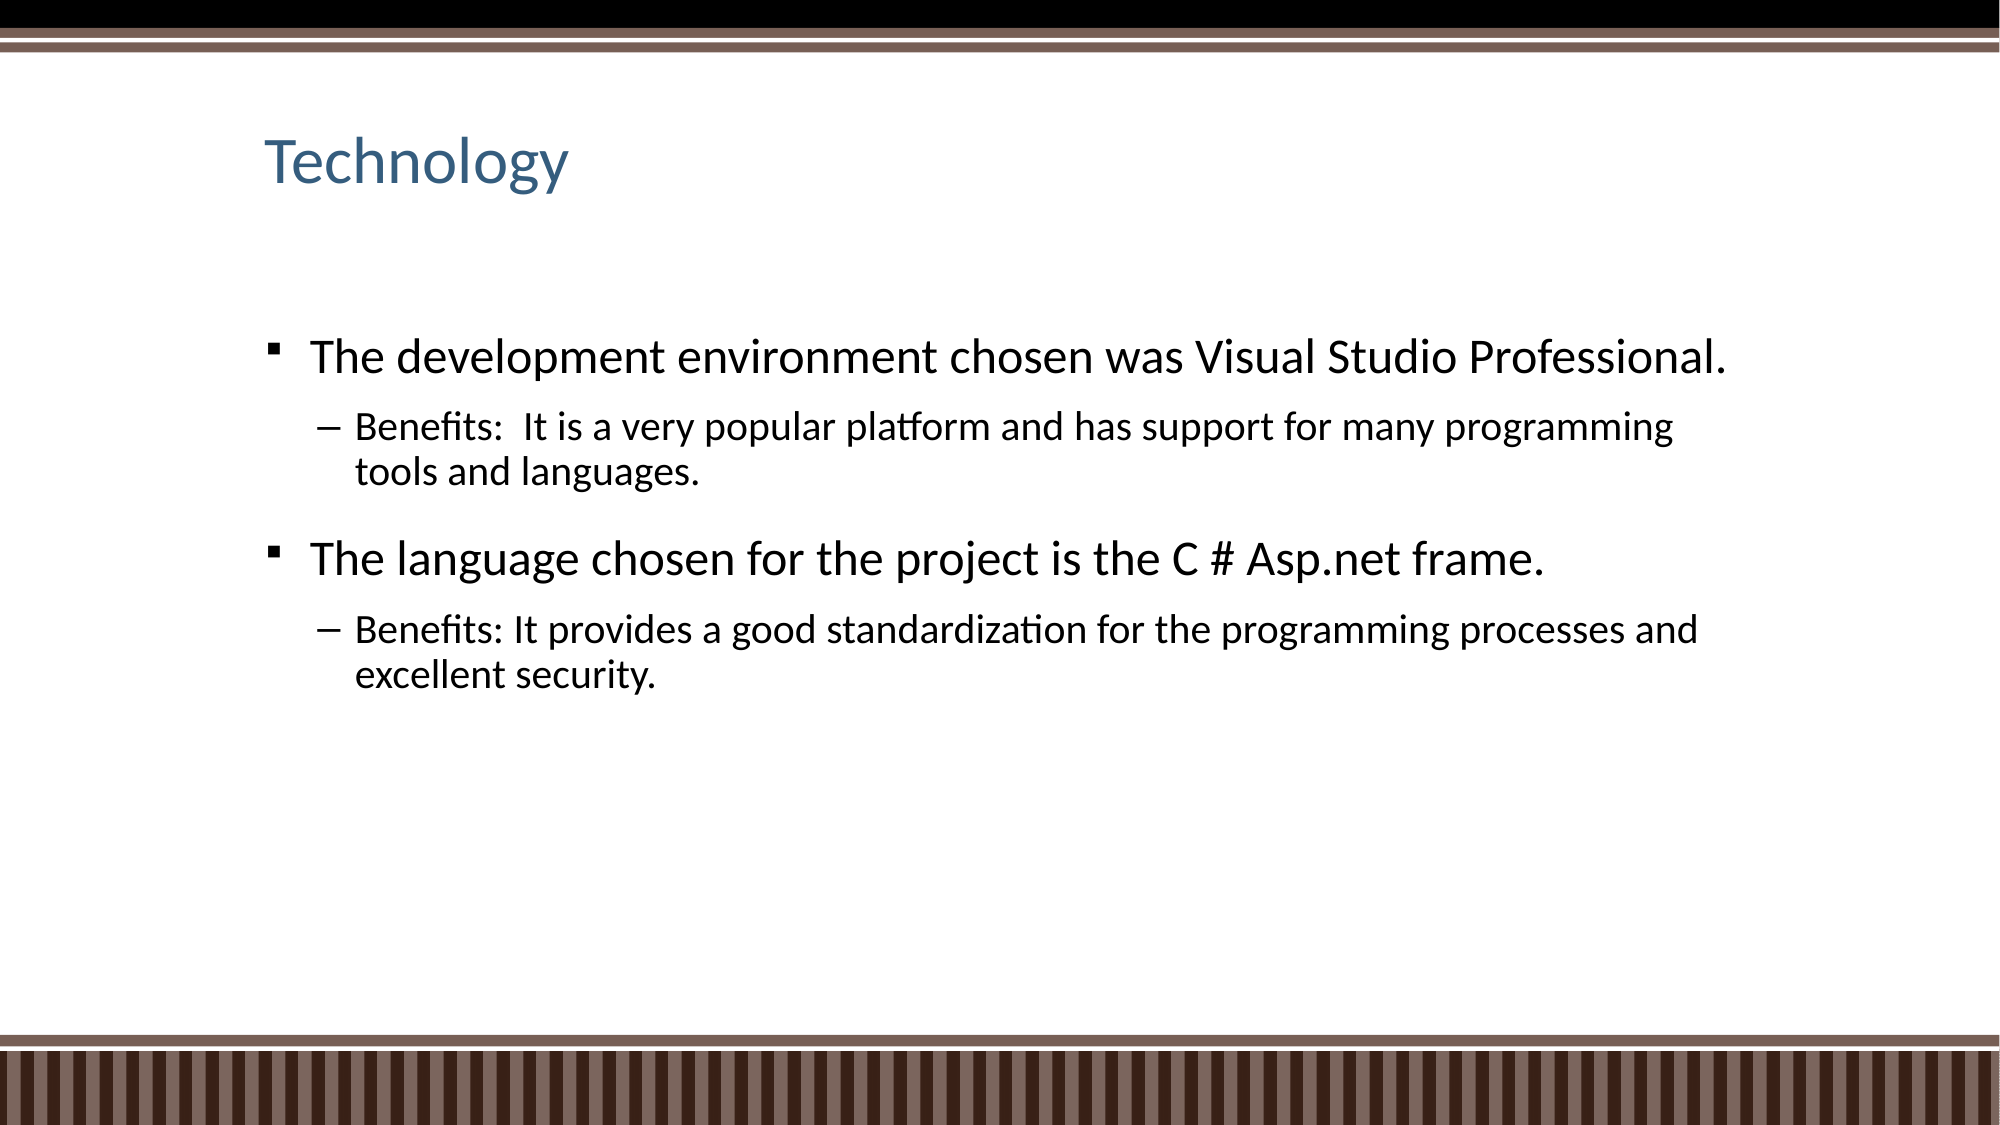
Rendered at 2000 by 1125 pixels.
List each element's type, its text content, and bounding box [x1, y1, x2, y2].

list The development environment chosen was Visual Studio Professional. Benefits: It is a very popular platform and has support for many programming tools and languages. The language chosen for the project is the C # Asp.net frame. Benefits: It provides a good standardization for the programming processes and excellent security. [249, 224, 1750, 919]
title Technology [249, 99, 1750, 206]
